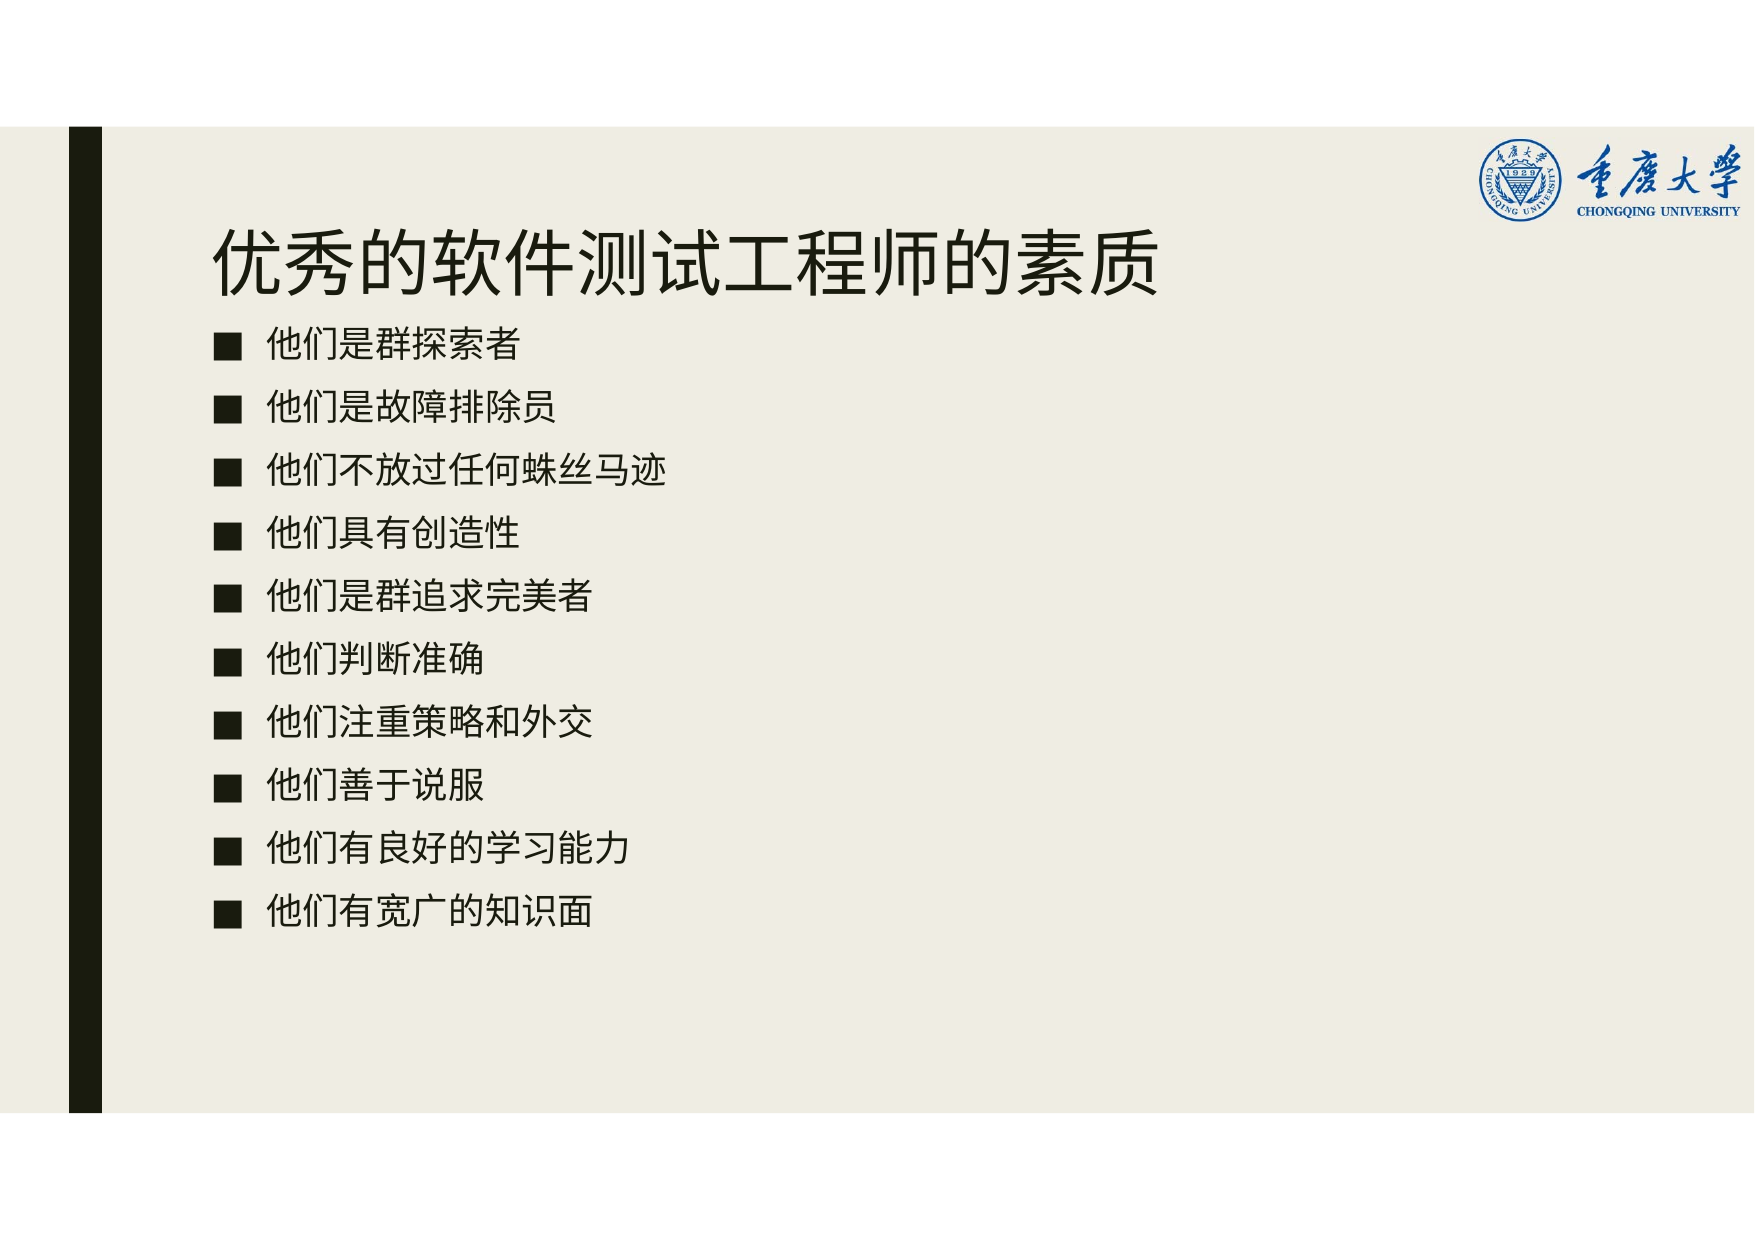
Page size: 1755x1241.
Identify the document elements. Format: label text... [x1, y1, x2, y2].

text_box 他们是群探索者 他们是故障排除员 他们不放过任何蛛丝马迹 他们具有创造性 他们是群追求完美者 他们判断准确 他们注重策略和外交 他们善于说服 他们有良好的学习能力 他们有宽广的知识面 [208, 299, 670, 933]
picture [1478, 137, 1741, 222]
title 优秀的软件测试工程师的素质 [208, 215, 1163, 425]
